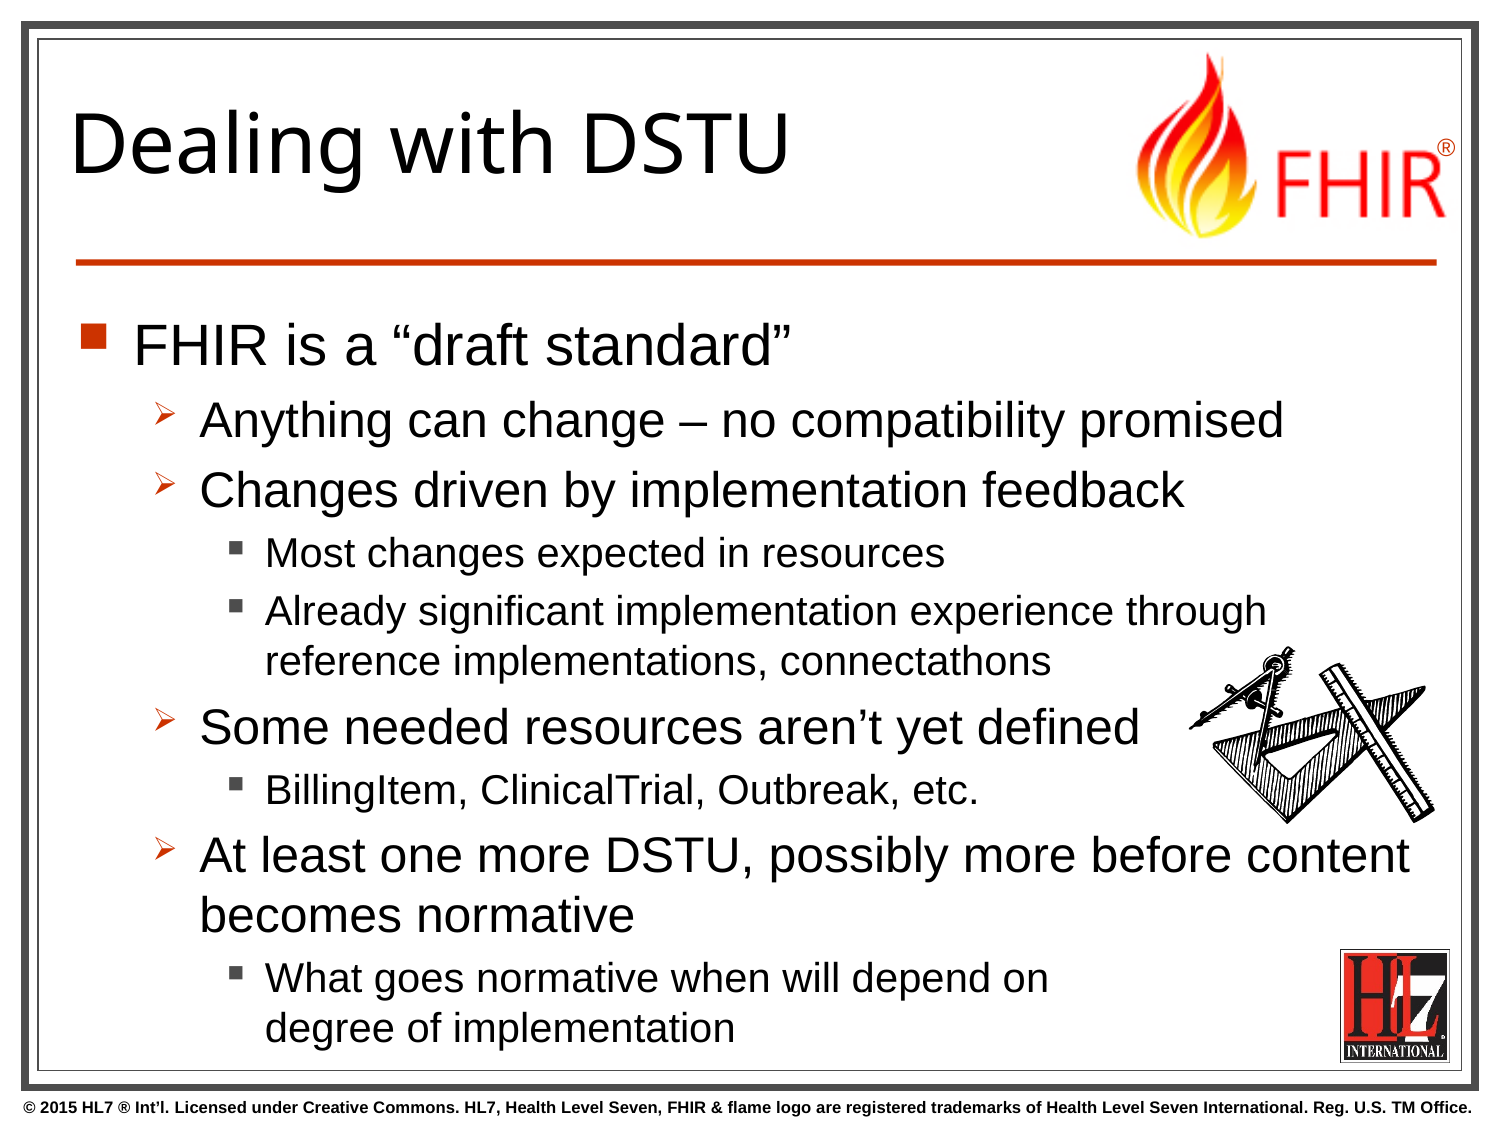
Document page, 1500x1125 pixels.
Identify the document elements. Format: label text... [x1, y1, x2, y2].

list FHIR is a “draft standard” Anything can change – no compatibility promised Changes driven by implementation feedback Most changes expected in resources Already significant implementation experience through reference implementations, connectathons Some needed resources aren’t yet defined BillingItem, ClinicalTrial, Outbreak, etc. At least one more DSTU, possibly more before content becomes normative What goes normative when will depend on degree of implementation [62, 299, 1438, 1059]
picture [1340, 949, 1450, 1063]
picture [1124, 42, 1458, 249]
title Dealing with DSTU [53, 54, 1128, 244]
picture [1188, 644, 1436, 825]
